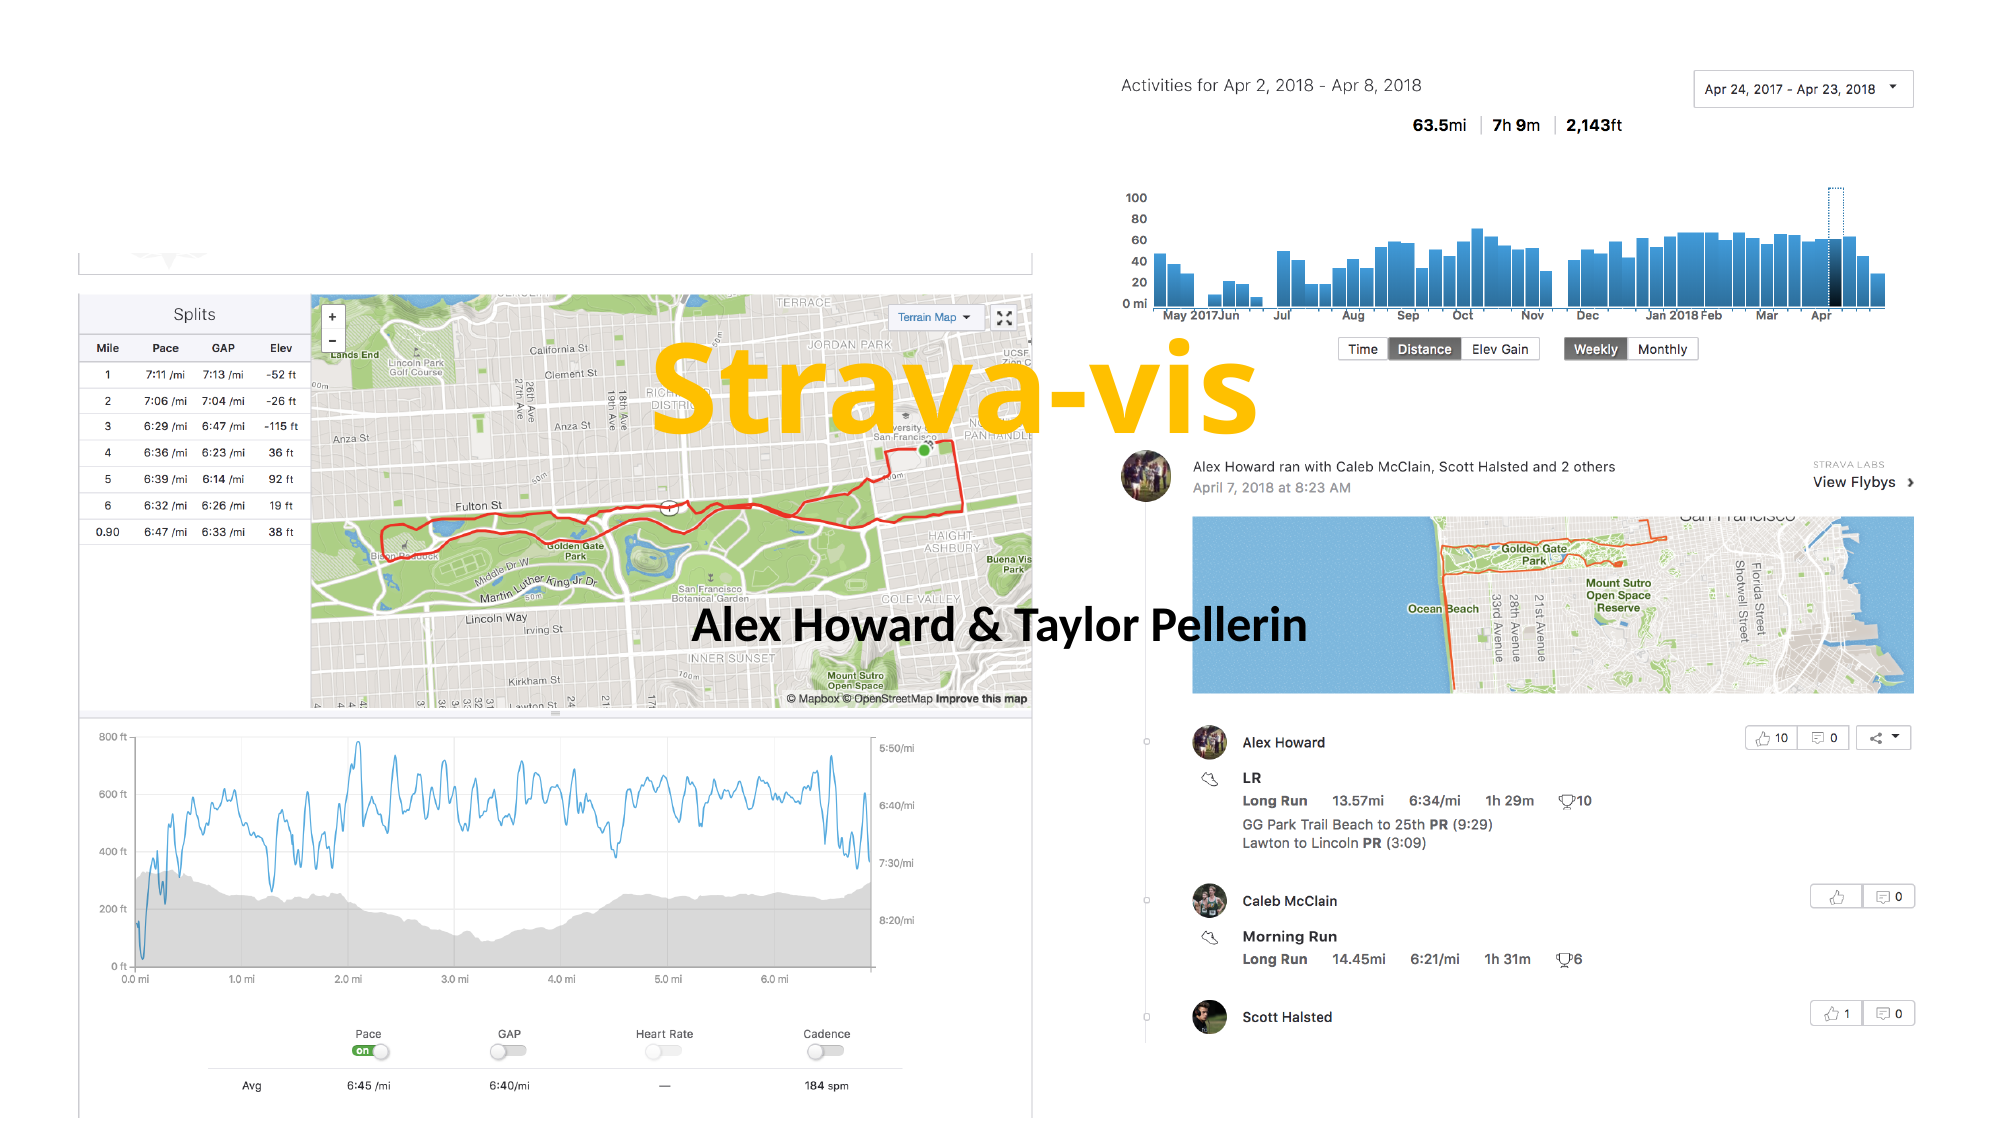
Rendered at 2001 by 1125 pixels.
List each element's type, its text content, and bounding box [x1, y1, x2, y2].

title Strava-vis [205, 76, 1056, 468]
picture [1056, 30, 1968, 1043]
picture [32, 253, 1053, 1118]
